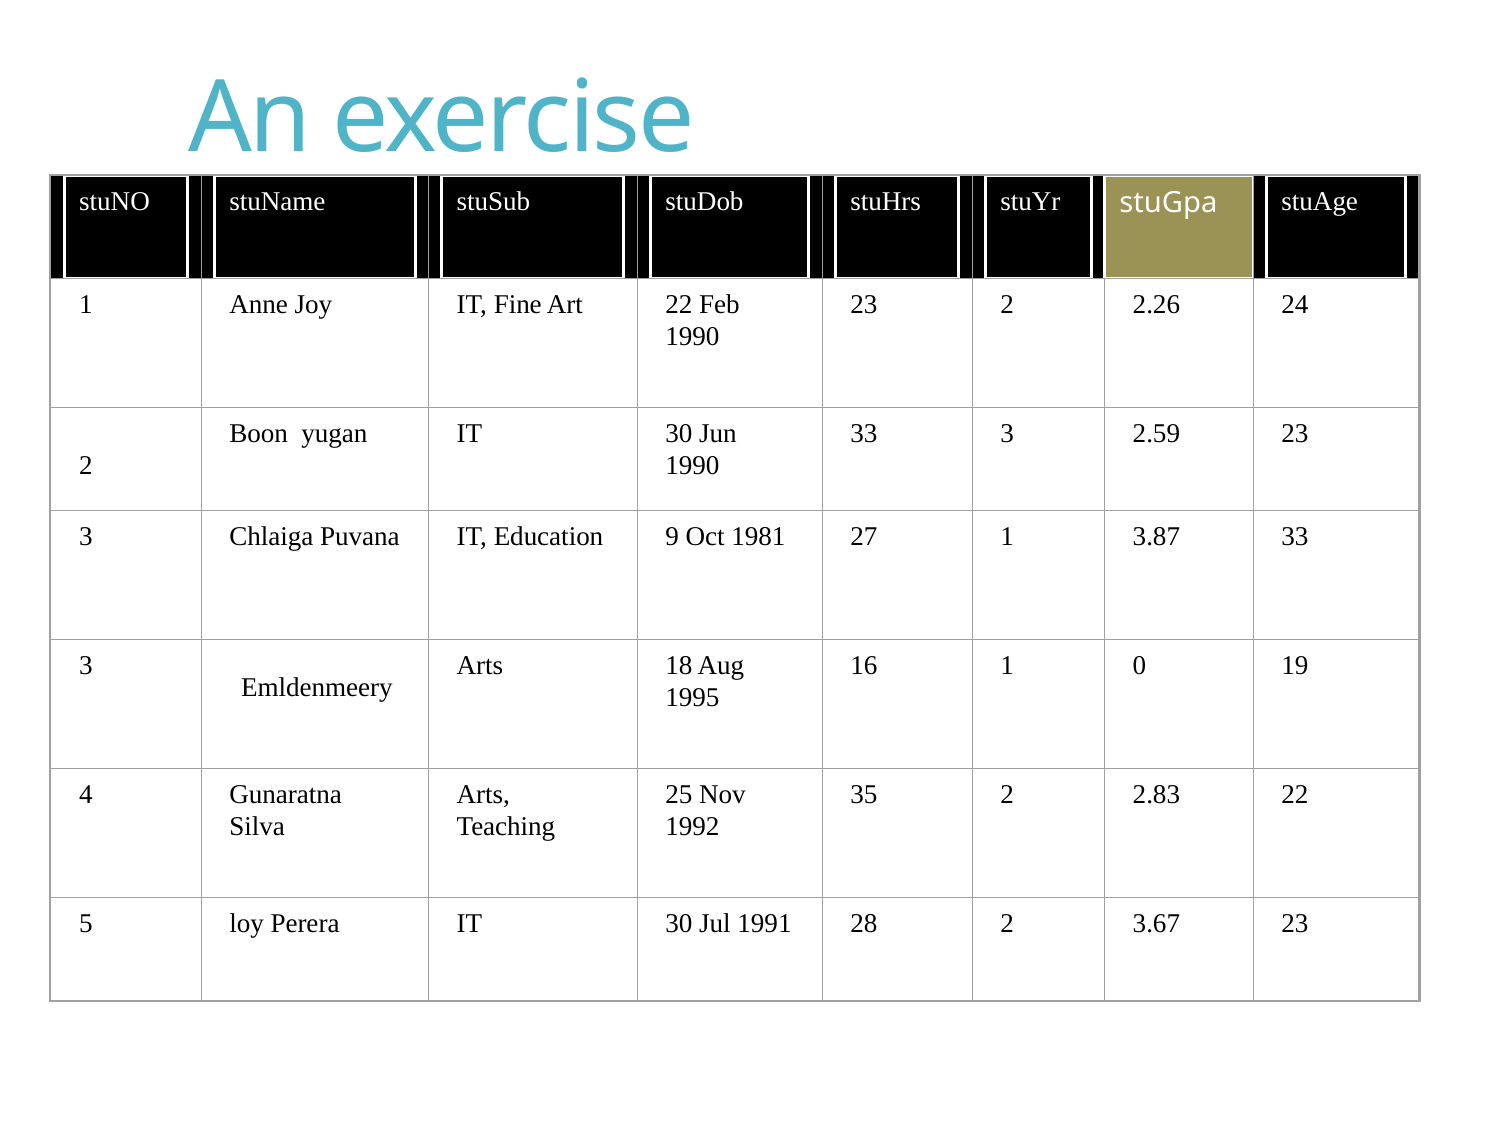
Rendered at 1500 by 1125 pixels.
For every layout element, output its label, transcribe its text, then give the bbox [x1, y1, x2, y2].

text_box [49, 174, 1421, 1002]
title An exercise [173, 50, 1420, 174]
